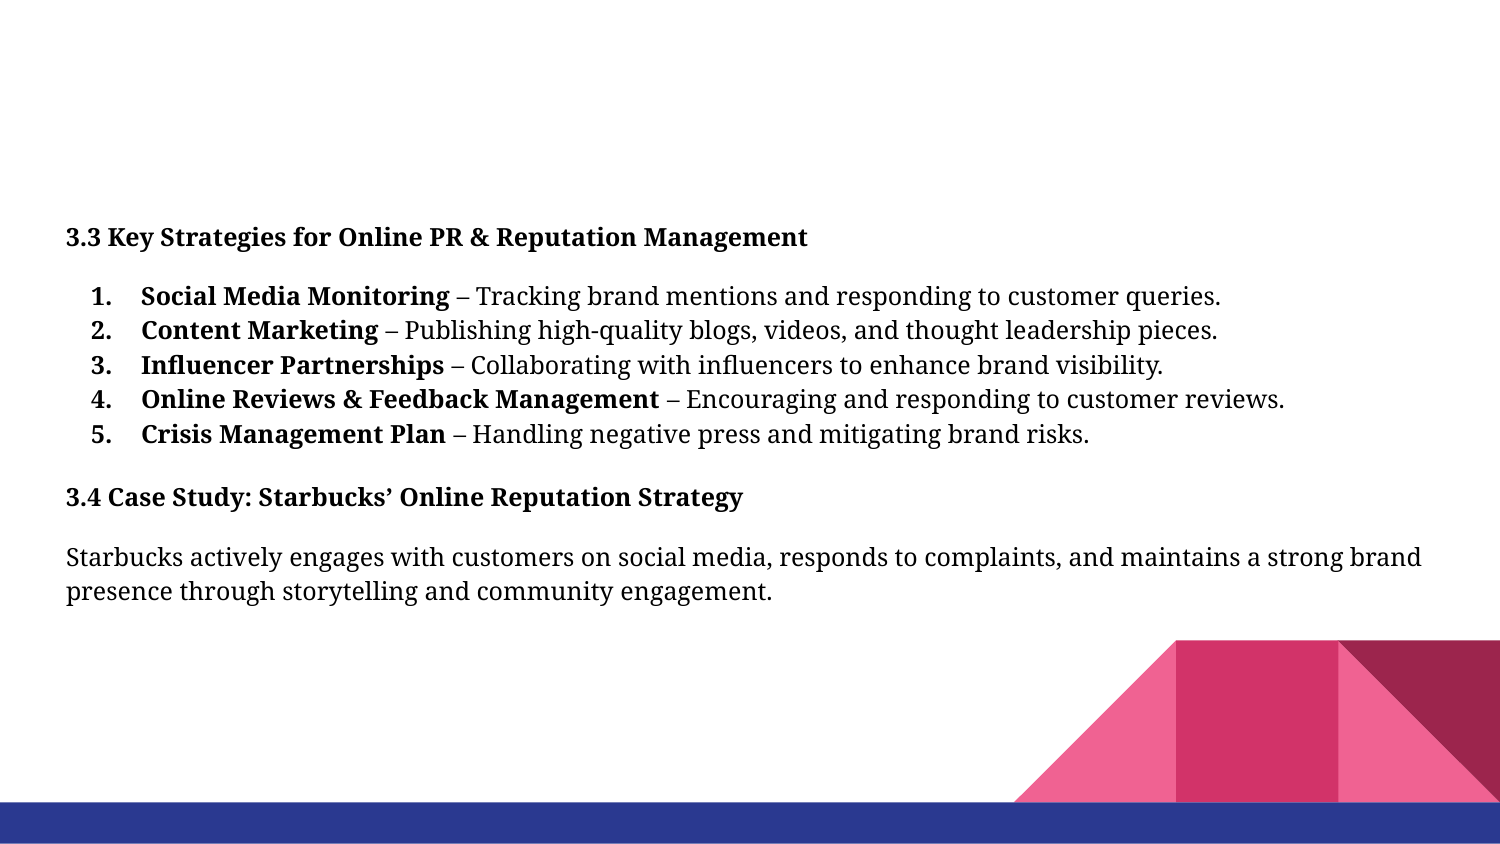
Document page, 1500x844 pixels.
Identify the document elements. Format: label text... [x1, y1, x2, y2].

list 3.3 Key Strategies for Online PR & Reputation Management Social Media Monitoring – Tracking brand mentions and responding to customer queries. Content Marketing – Publishing high-quality blogs, videos, and thought leadership pieces. Influencer Partnerships – Collaborating with influencers to enhance brand visibility. Online Reviews & Feedback Management – Encouraging and responding to customer reviews. Crisis Management Plan – Handling negative press and mitigating brand risks. 3.4 Case Study: Starbucks’ Online Reputation Strategy Starbucks actively engages with customers on social media, responds to complaints, and maintains a strong brand presence through storytelling and community engagement. [51, 201, 1449, 750]
